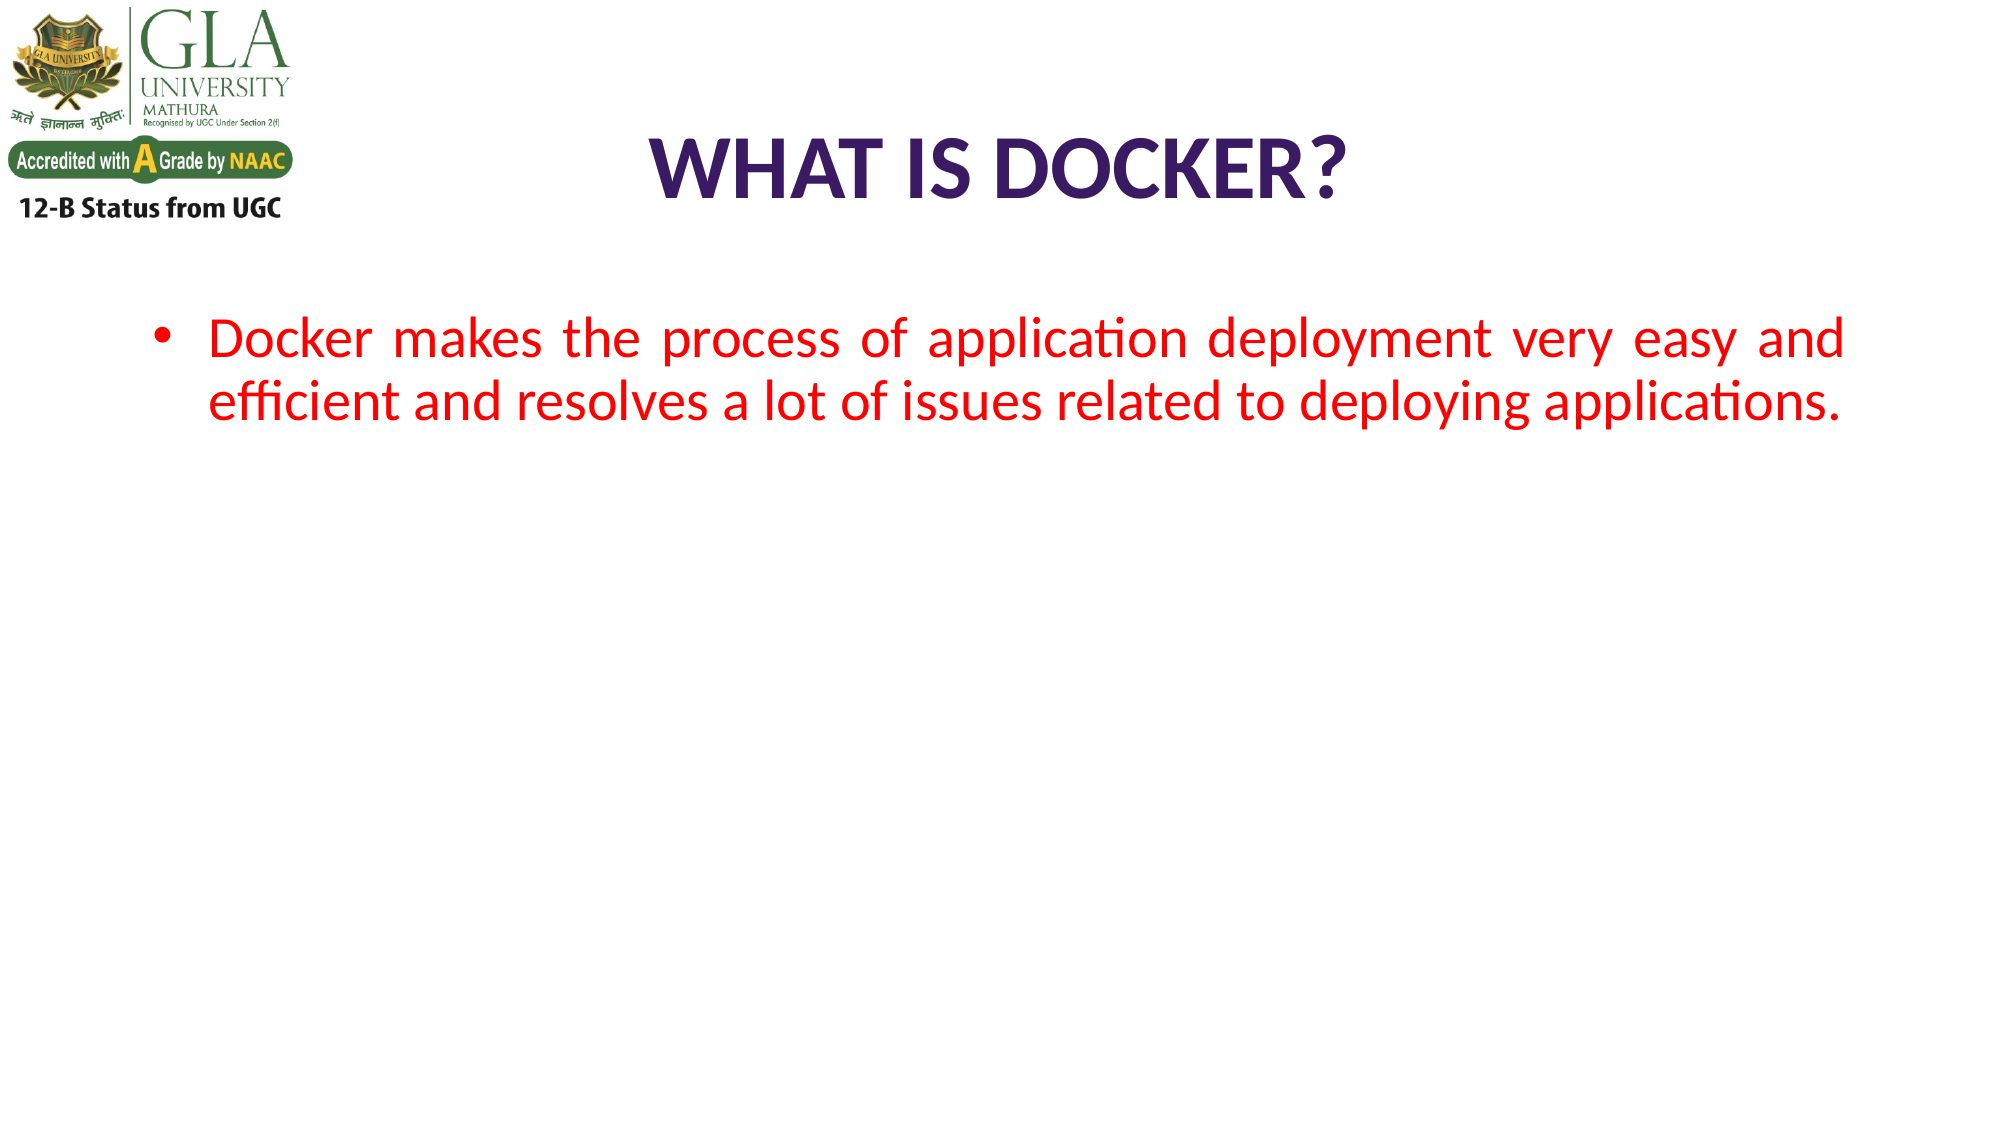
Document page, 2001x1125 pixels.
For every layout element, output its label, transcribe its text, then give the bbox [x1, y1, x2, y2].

list Docker makes the process of application deployment very easy and efficient and resolves a lot of issues related to deploying applications. [137, 299, 1863, 1014]
picture [0, 0, 301, 226]
title WHAT IS DOCKER? [137, 59, 1863, 278]
